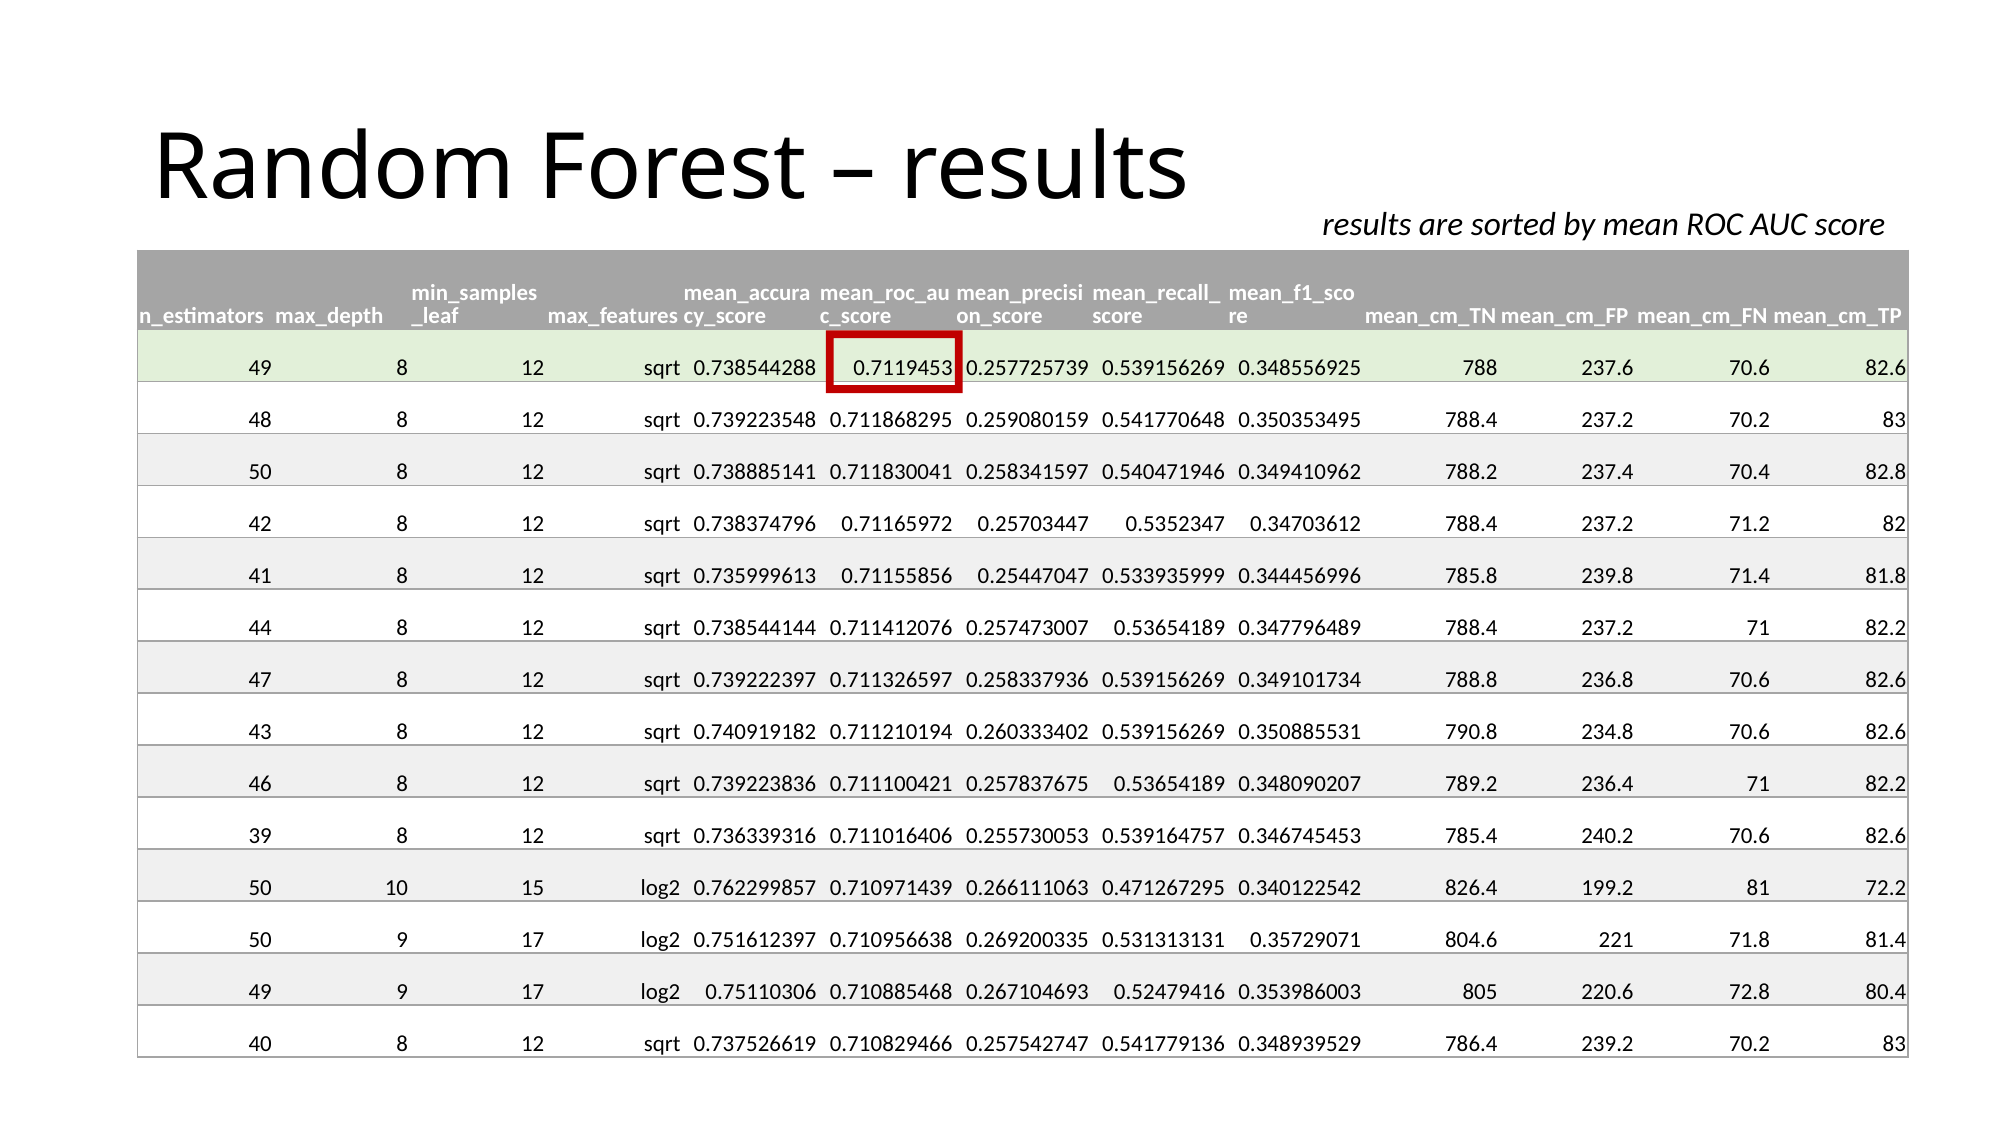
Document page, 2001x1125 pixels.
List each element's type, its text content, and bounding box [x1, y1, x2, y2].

table_cell 71.2 [1635, 486, 1772, 537]
table_cell 0.711412076 [818, 590, 955, 640]
table_cell 8 [274, 538, 410, 588]
table_cell 82.6 [1772, 694, 1907, 744]
table_cell 0.53654189 [1091, 590, 1227, 640]
table_cell 0.739223836 [682, 746, 818, 796]
table_header mean_roc_auc_score [818, 252, 955, 329]
table_cell 12 [410, 590, 546, 640]
table_header mean_accuracy_score [682, 252, 818, 329]
table_cell 237.4 [1499, 434, 1635, 485]
table_cell 8 [274, 1006, 410, 1056]
table_cell sqrt [546, 694, 682, 744]
table_cell 82 [1772, 486, 1907, 537]
table_cell 0.71165972 [818, 486, 955, 537]
table_cell 8 [274, 746, 410, 796]
table_cell 0.540471946 [1091, 434, 1227, 485]
table_cell 0.710885468 [818, 954, 955, 1004]
table_cell 0.711326597 [818, 642, 955, 692]
table_cell 8 [274, 486, 410, 537]
table_cell 71.4 [1635, 538, 1772, 588]
table_cell 0.346745453 [1227, 798, 1363, 848]
table_cell 50 [138, 850, 274, 900]
table_cell 72.2 [1772, 850, 1907, 900]
table_cell 0.52479416 [1091, 954, 1227, 1004]
table_cell 788.4 [1363, 590, 1499, 640]
table_cell 237.2 [1499, 590, 1635, 640]
table_cell 804.6 [1363, 902, 1499, 952]
table_cell sqrt [546, 746, 682, 796]
table_cell 12 [410, 694, 546, 744]
table_cell log2 [546, 902, 682, 952]
table_header mean_cm_FP [1499, 252, 1635, 329]
table_cell 0.738544144 [682, 590, 818, 640]
table_cell 8 [274, 590, 410, 640]
table_cell 43 [138, 694, 274, 744]
table_cell 71.8 [1635, 902, 1772, 952]
table_cell 0.348939529 [1227, 1006, 1363, 1056]
table_cell 788.4 [1363, 382, 1499, 433]
table_cell 40 [138, 1006, 274, 1056]
table_cell 0.267104693 [955, 954, 1091, 1004]
table_cell 239.2 [1499, 1006, 1635, 1056]
table_cell 0.53654189 [1091, 746, 1227, 796]
table_cell 0.539156269 [1091, 330, 1227, 381]
table_cell 0.711016406 [818, 798, 955, 848]
table_cell 0.35729071 [1227, 902, 1363, 952]
table_cell 0.71155856 [818, 538, 955, 588]
table_cell 785.8 [1363, 538, 1499, 588]
table_cell 72.8 [1635, 954, 1772, 1004]
table_cell 0.348090207 [1227, 746, 1363, 796]
table_header min_samples_leaf [410, 252, 546, 329]
table_cell 0.257725739 [964, 330, 1091, 381]
table_cell 0.7119453 [818, 330, 825, 381]
table_cell 70.6 [1635, 642, 1772, 692]
table_cell 42 [138, 486, 274, 537]
table_cell 0.739222397 [682, 642, 818, 692]
table_cell 0.255730053 [955, 798, 1091, 848]
table_cell 0.34703612 [1227, 486, 1363, 537]
table_header mean_cm_TP [1772, 252, 1907, 329]
table_cell 83 [1772, 382, 1907, 433]
table_cell sqrt [546, 1006, 682, 1056]
table_cell 12 [410, 538, 546, 588]
table_cell 12 [410, 642, 546, 692]
table_cell 805 [1363, 954, 1499, 1004]
table_cell 220.6 [1499, 954, 1635, 1004]
table_cell sqrt [546, 382, 682, 433]
table_cell 0.257837675 [955, 746, 1091, 796]
table_cell 0.710971439 [818, 850, 955, 900]
table_cell 0.710829466 [818, 1006, 955, 1056]
table_cell 49 [138, 954, 274, 1004]
table_cell 789.2 [1363, 746, 1499, 796]
table_cell 70.2 [1635, 382, 1772, 433]
table_cell 9 [274, 954, 410, 1004]
table_cell 239.8 [1499, 538, 1635, 588]
table_cell 0.5352347 [1091, 486, 1227, 537]
table_cell 82.8 [1772, 434, 1907, 485]
table_cell 0.711100421 [818, 746, 955, 796]
table_cell 82.6 [1772, 642, 1907, 692]
table_cell 0.738374796 [682, 486, 818, 537]
table_cell 8 [274, 382, 410, 433]
table_cell 17 [410, 902, 546, 952]
table_cell 0.539156269 [1091, 642, 1227, 692]
table_cell 0.738544288 [682, 330, 818, 381]
table_cell log2 [546, 850, 682, 900]
table_cell 39 [138, 798, 274, 848]
table_cell 237.2 [1499, 486, 1635, 537]
table_cell 0.259080159 [955, 382, 1091, 433]
table_cell 82.2 [1772, 746, 1907, 796]
table_cell sqrt [546, 434, 682, 485]
table_cell 82.6 [1772, 330, 1907, 381]
table_cell 70.6 [1635, 694, 1772, 744]
table_cell 0.266111063 [955, 850, 1091, 900]
table_cell 9 [274, 902, 410, 952]
table_cell 0.260333402 [955, 694, 1091, 744]
table_cell sqrt [546, 590, 682, 640]
table_cell 0.7119453 [835, 339, 954, 381]
table_cell 0.751612397 [682, 902, 818, 952]
table_cell 0.347796489 [1227, 590, 1363, 640]
table_cell 8 [274, 330, 410, 381]
table_cell 48 [138, 382, 274, 433]
table_cell 0.711830041 [818, 434, 955, 485]
table_cell 71 [1635, 746, 1772, 796]
table_cell 788.8 [1363, 642, 1499, 692]
table_cell 0.257542747 [955, 1006, 1091, 1056]
table_cell 47 [138, 642, 274, 692]
table_cell 0.739223548 [682, 382, 818, 433]
text_box [825, 329, 964, 394]
table_cell 70.6 [1635, 798, 1772, 848]
table_cell 0.735999613 [682, 538, 818, 588]
table_cell 12 [410, 330, 546, 381]
table_cell 0.539156269 [1091, 694, 1227, 744]
table_cell 0.531313131 [1091, 902, 1227, 952]
table_cell 50 [138, 902, 274, 952]
table_cell 12 [410, 1006, 546, 1056]
table_cell 83 [1772, 1006, 1907, 1056]
table_cell 10 [274, 850, 410, 900]
table_cell 826.4 [1363, 850, 1499, 900]
table_cell 12 [410, 434, 546, 485]
text_box results are sorted by mean ROC AUC score [1307, 195, 1902, 250]
table_cell 234.8 [1499, 694, 1635, 744]
table_cell sqrt [546, 798, 682, 848]
table_cell 81.8 [1772, 538, 1907, 588]
table_cell 788.2 [1363, 434, 1499, 485]
table_cell 0.541779136 [1091, 1006, 1227, 1056]
table_cell 240.2 [1499, 798, 1635, 848]
table_cell 0.344456996 [1227, 538, 1363, 588]
table_cell 0.762299857 [682, 850, 818, 900]
table_header mean_cm_TN [1363, 252, 1499, 329]
table_cell 80.4 [1772, 954, 1907, 1004]
table_cell 12 [410, 746, 546, 796]
table_cell 50 [138, 434, 274, 485]
table_cell 0.349410962 [1227, 434, 1363, 485]
table_cell 0.75110306 [682, 954, 818, 1004]
table_cell 12 [410, 798, 546, 848]
table_cell 236.8 [1499, 642, 1635, 692]
table_cell 0.350353495 [1227, 382, 1363, 433]
table_cell 8 [274, 694, 410, 744]
table_cell 237.2 [1499, 382, 1635, 433]
table_cell 786.4 [1363, 1006, 1499, 1056]
table_cell 0.340122542 [1227, 850, 1363, 900]
table_header mean_recall_score [1091, 252, 1227, 329]
table_header mean_cm_FN [1635, 252, 1772, 329]
table_cell 0.471267295 [1091, 850, 1227, 900]
table_cell 0.353986003 [1227, 954, 1363, 1004]
table_cell 0.350885531 [1227, 694, 1363, 744]
title Random Forest – results [137, 59, 1863, 250]
table_cell 70.6 [1635, 330, 1772, 381]
table_cell 0.257473007 [955, 590, 1091, 640]
table_cell 82.6 [1772, 798, 1907, 848]
table_cell 46 [138, 746, 274, 796]
table_cell 0.258341597 [955, 434, 1091, 485]
table_cell 0.269200335 [955, 902, 1091, 952]
table_cell log2 [546, 954, 682, 1004]
table_cell 199.2 [1499, 850, 1635, 900]
table_cell 15 [410, 850, 546, 900]
table_cell 8 [274, 798, 410, 848]
table_cell 0.348556925 [1227, 330, 1363, 381]
table_cell 236.4 [1499, 746, 1635, 796]
table_cell 0.738885141 [682, 434, 818, 485]
table_cell 237.6 [1499, 330, 1635, 381]
table_cell 0.258337936 [955, 642, 1091, 692]
table_cell 49 [138, 330, 274, 381]
table_cell 17 [410, 954, 546, 1004]
table_cell sqrt [546, 538, 682, 588]
table_cell 81 [1635, 850, 1772, 900]
table_header max_features [546, 252, 682, 329]
table_header n_estimators [138, 252, 274, 329]
table_cell 788.4 [1363, 486, 1499, 537]
table_cell 71 [1635, 590, 1772, 640]
table_cell 12 [410, 486, 546, 537]
table_cell 70.4 [1635, 434, 1772, 485]
table_cell 785.4 [1363, 798, 1499, 848]
table_cell 0.711868295 [818, 382, 955, 433]
table_cell 0.533935999 [1091, 538, 1227, 588]
table_cell 8 [274, 642, 410, 692]
table_cell 81.4 [1772, 902, 1907, 952]
table_cell 221 [1499, 902, 1635, 952]
table_cell 0.539164757 [1091, 798, 1227, 848]
table_cell 0.710956638 [818, 902, 955, 952]
table_cell 0.25447047 [955, 538, 1091, 588]
table_cell 0.740919182 [682, 694, 818, 744]
table_header mean_precision_score [955, 252, 1091, 329]
table_cell 44 [138, 590, 274, 640]
table_cell 8 [274, 434, 410, 485]
table_header mean_f1_score [1227, 252, 1363, 329]
table_cell 0.736339316 [682, 798, 818, 848]
table_cell 0.737526619 [682, 1006, 818, 1056]
table_cell 0.711210194 [818, 694, 955, 744]
table_cell 12 [410, 382, 546, 433]
table_cell sqrt [546, 486, 682, 537]
table_cell 82.2 [1772, 590, 1907, 640]
table_cell 70.2 [1635, 1006, 1772, 1056]
table_cell 0.349101734 [1227, 642, 1363, 692]
table_cell 790.8 [1363, 694, 1499, 744]
table_cell 0.25703447 [955, 486, 1091, 537]
table_header max_depth [274, 252, 410, 329]
table_cell sqrt [546, 642, 682, 692]
table_cell 788 [1363, 330, 1499, 381]
table_cell sqrt [546, 330, 682, 381]
table_cell 41 [138, 538, 274, 588]
table_cell 0.541770648 [1091, 382, 1227, 433]
